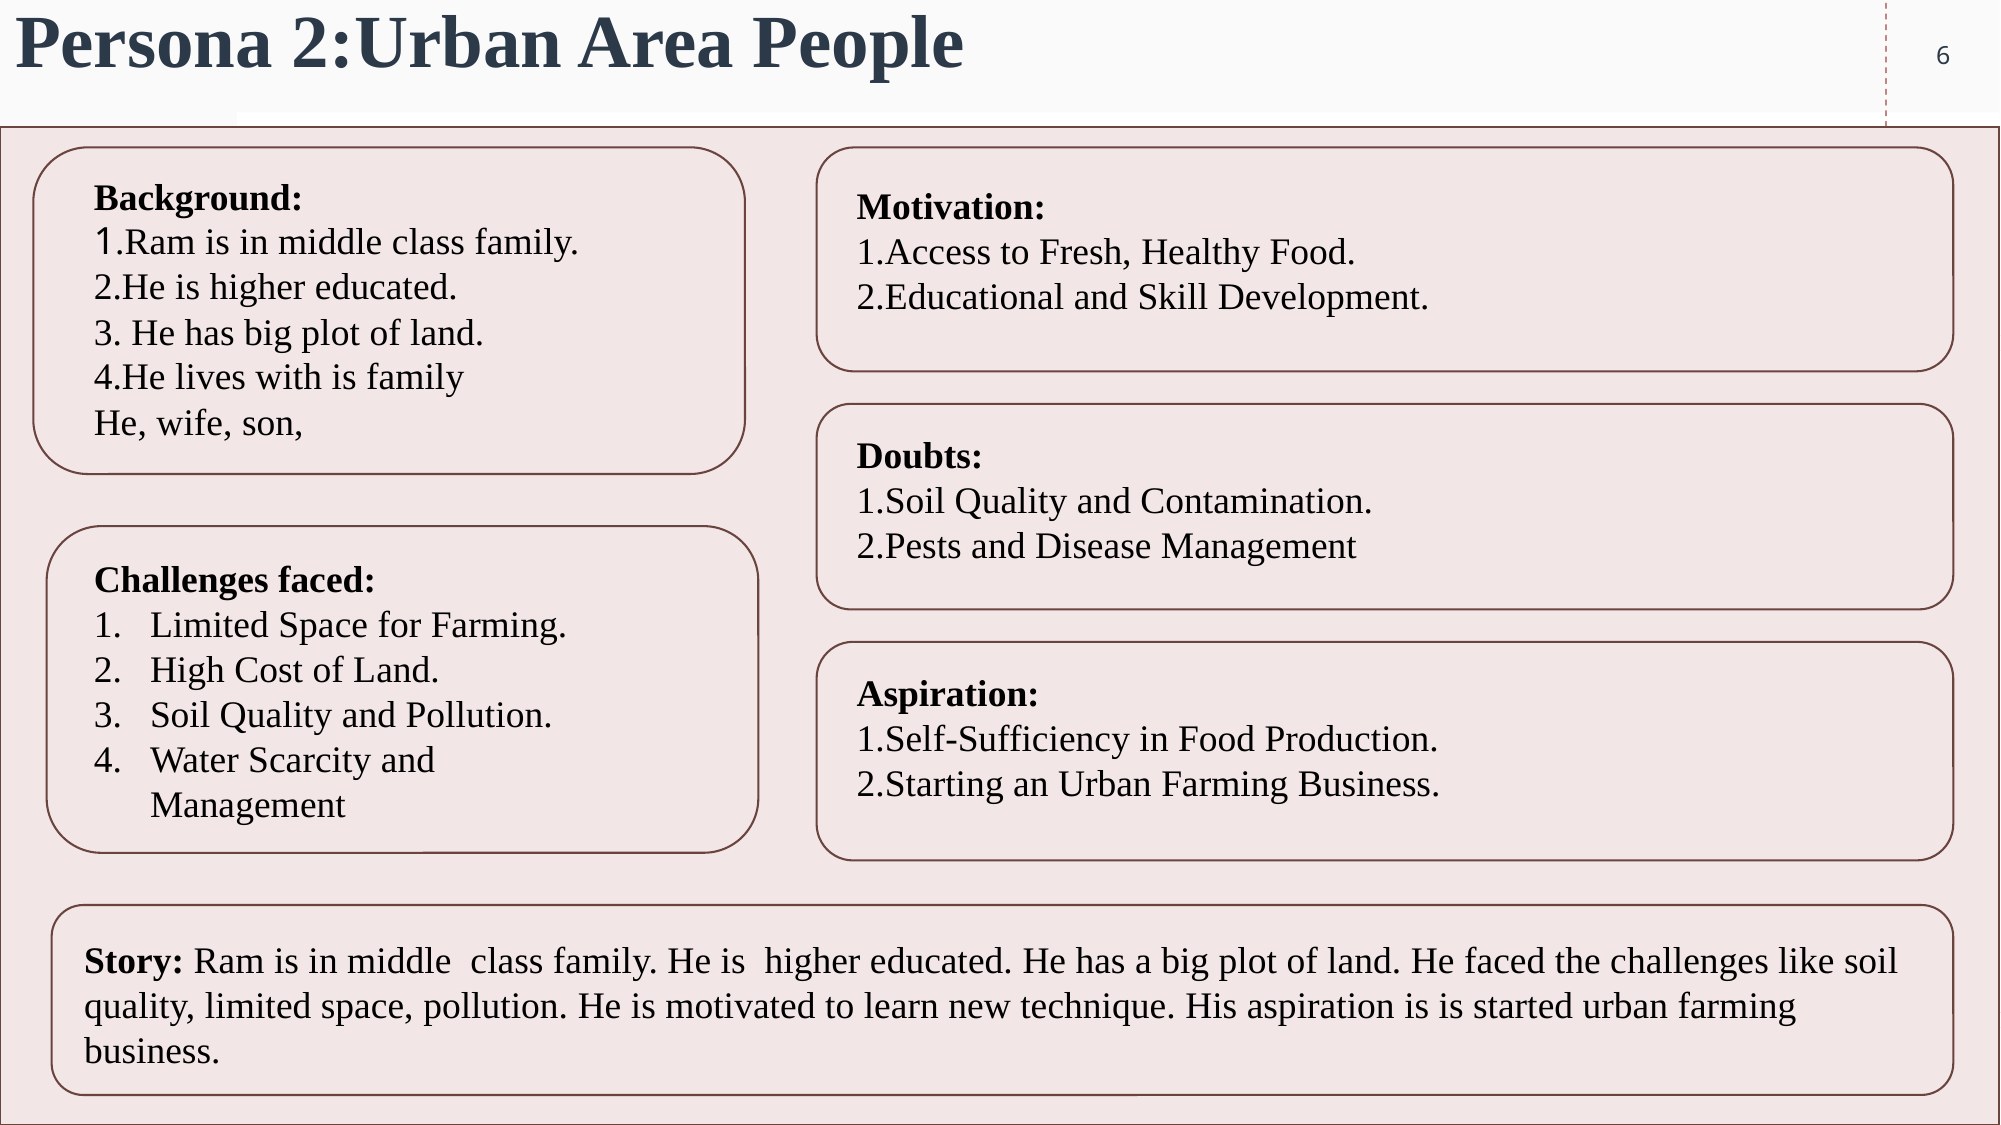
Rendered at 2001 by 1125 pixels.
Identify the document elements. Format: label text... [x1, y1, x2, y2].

text_box Motivation: 1.Access to Fresh, Healthy Food. 2.Educational and Skill Development. [841, 174, 1907, 370]
text_box Background: 1.Ram is in middle class family. 2.He is higher educated. 3. He has big plot of land. 4.He lives with is family He, wife, son, [79, 165, 599, 495]
text_box Aspiration: 1.Self-Sufficiency in Food Production. 2.Starting an Urban Farming Business. [841, 661, 1954, 812]
text_box [815, 146, 1955, 373]
text_box [815, 640, 1955, 862]
text_box [45, 525, 760, 854]
text_box Challenges faced: Limited Space for Farming. High Cost of Land. Soil Quality and Pollution. Water Scarcity and Management [79, 547, 637, 833]
text_box Story: Ram is in middle class family. He is higher educated. He has a big plot of land. He faced the challenges like soil quality, limited space, pollution. He is motivated to learn new technique. His aspiration is is started urban farming business. [69, 928, 1954, 1078]
text_box [50, 903, 1954, 1097]
slide_number 6 [1886, 0, 2000, 113]
text_box Doubts: 1.Soil Quality and Contamination. 2.Pests and Disease Management [841, 423, 1673, 574]
text_box [815, 402, 1955, 611]
text_box [0, 126, 2000, 1125]
text_box [32, 146, 747, 476]
title Persona 2:Urban Area People [0, 0, 1769, 88]
